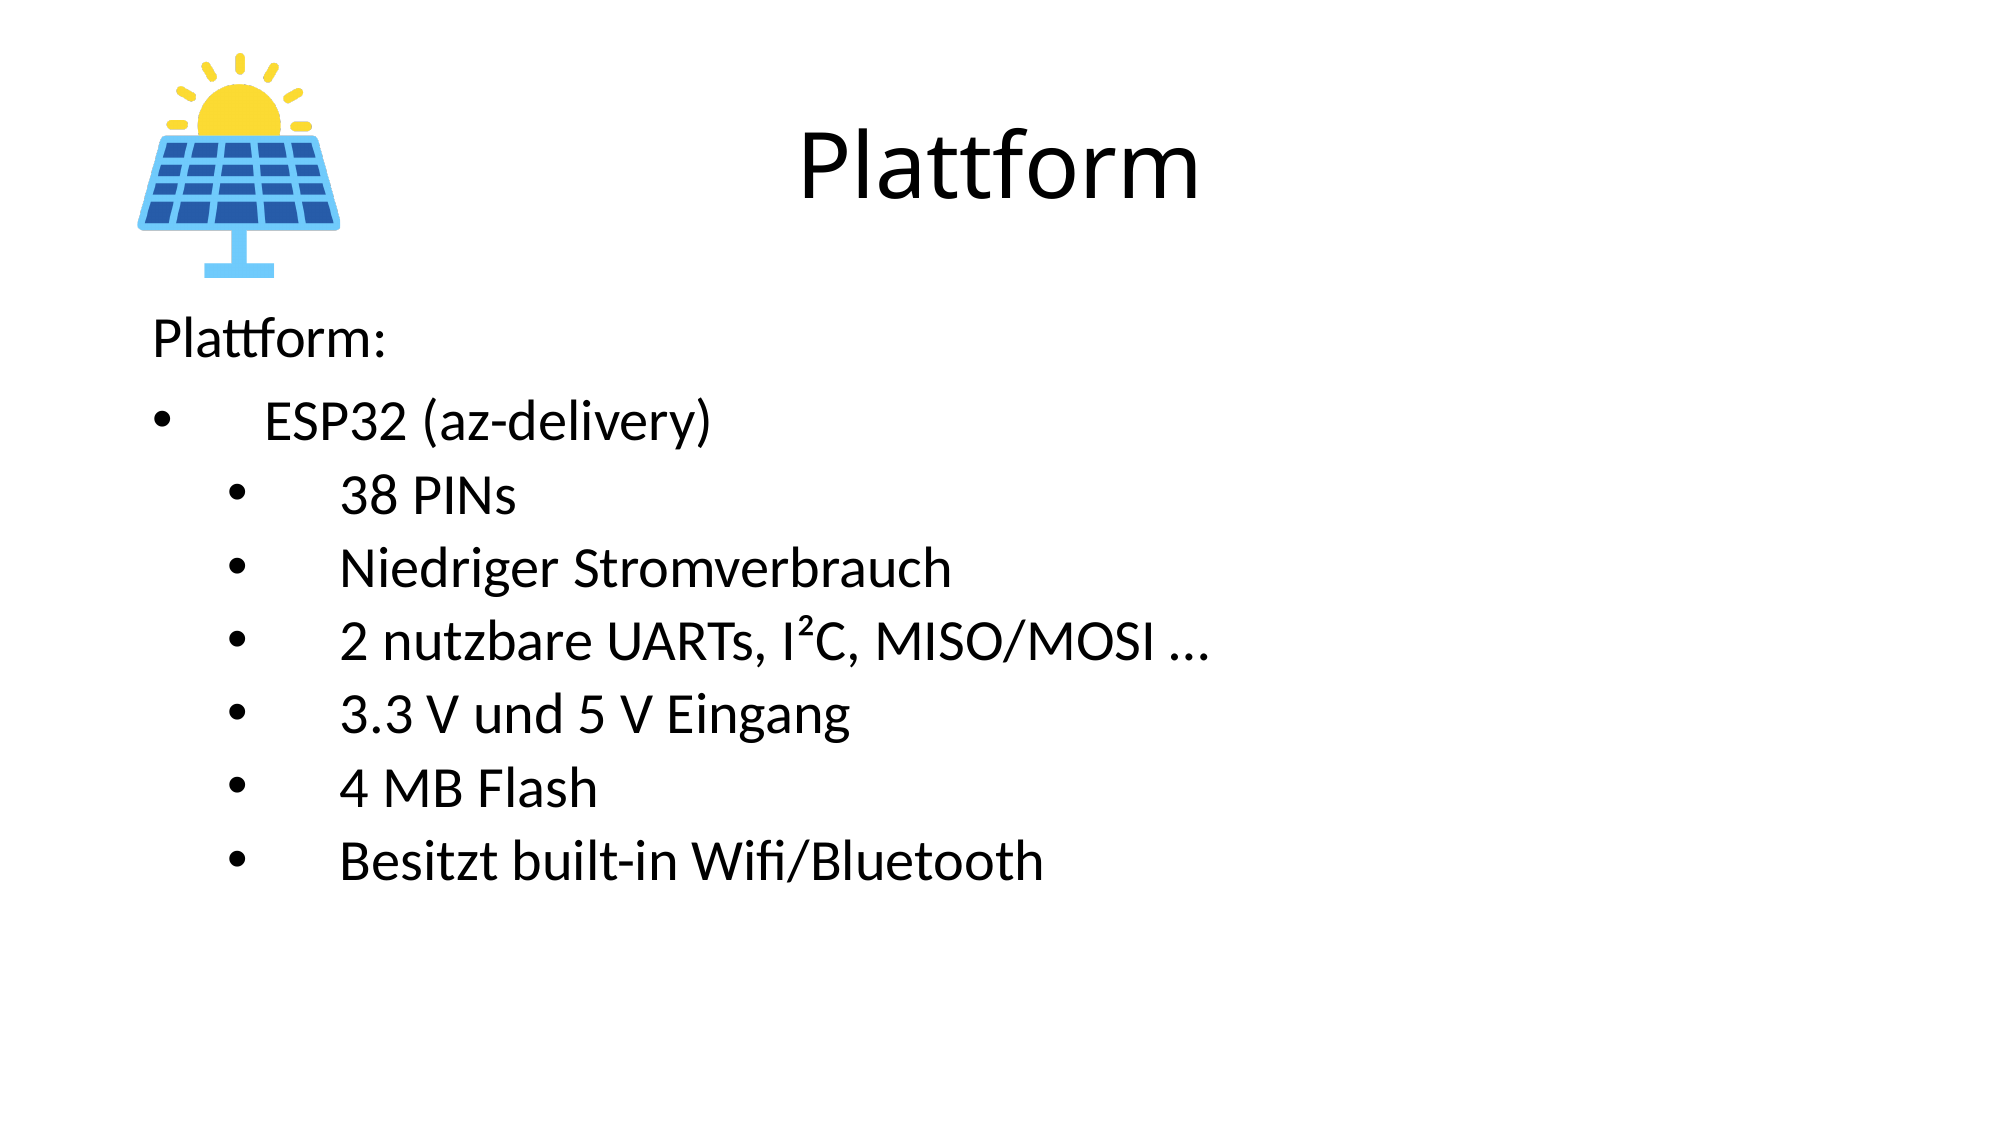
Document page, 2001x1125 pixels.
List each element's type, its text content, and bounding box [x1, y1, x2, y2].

picture [137, 53, 341, 278]
list Plattform: ESP32 (az-delivery) 38 PINs Niedriger Stromverbrauch 2 nutzbare UARTs, I²C, MISO/MOSI … 3.3 V und 5 V Eingang 4 MB Flash Besitzt built-in Wifi/Bluetooth [137, 299, 1863, 1014]
title Plattform [341, 59, 1863, 278]
